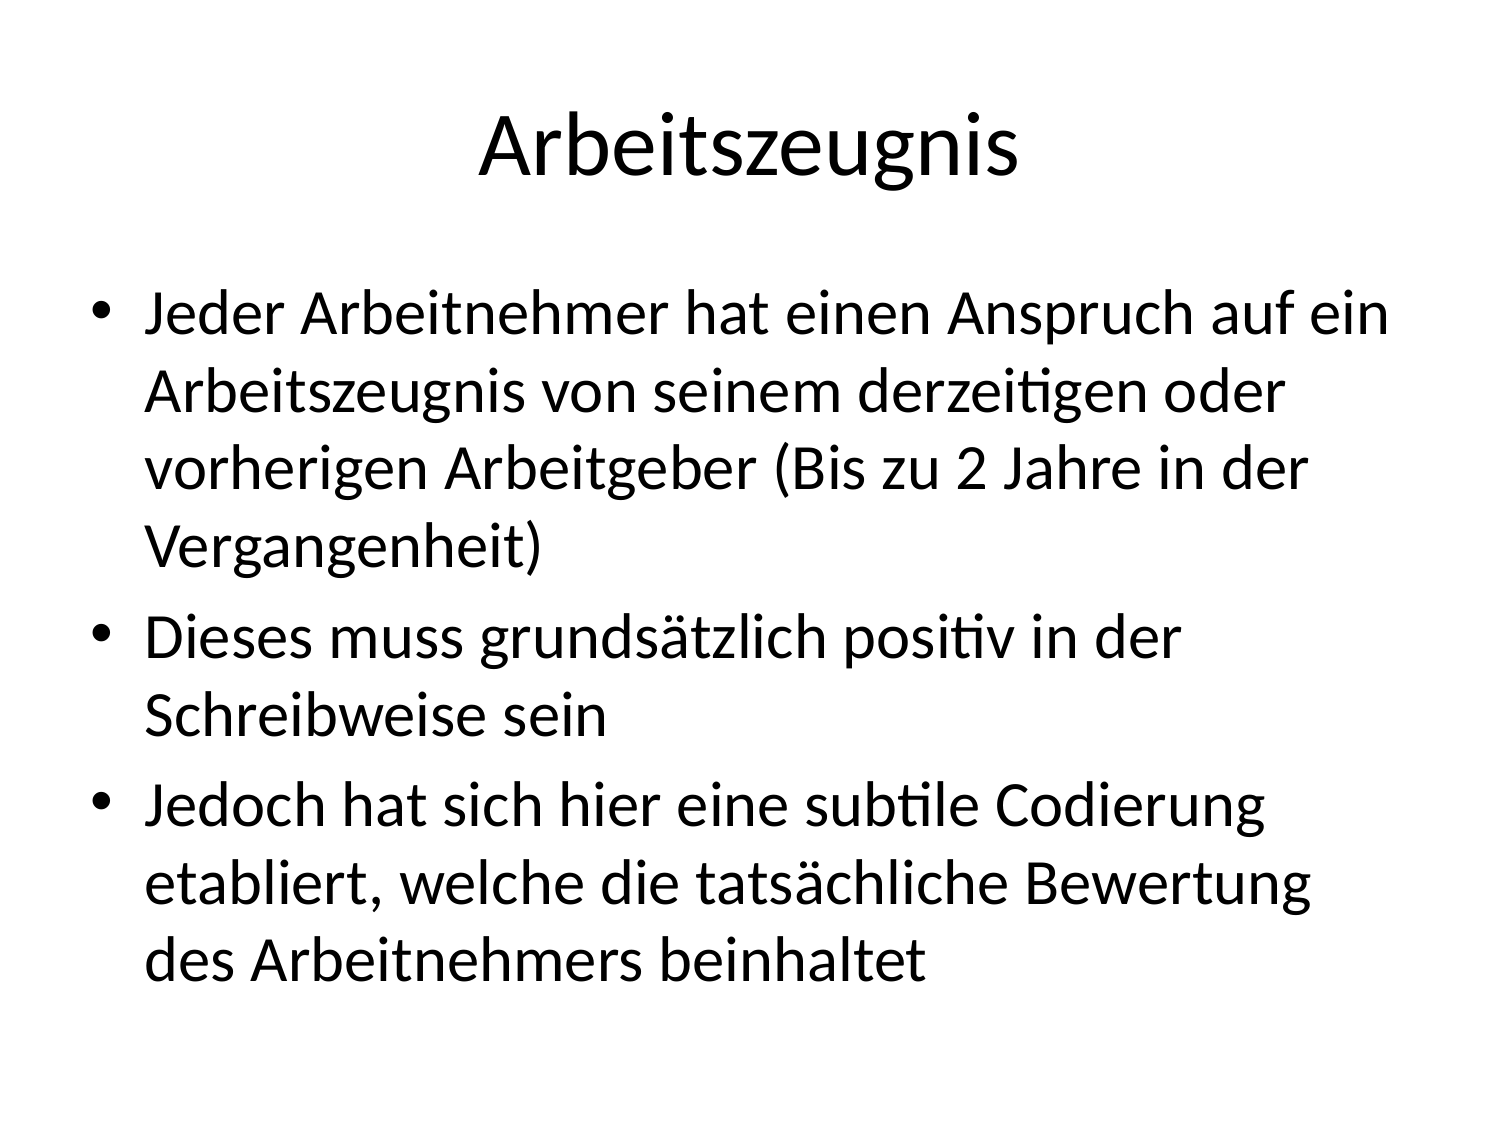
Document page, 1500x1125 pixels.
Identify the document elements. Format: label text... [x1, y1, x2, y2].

title Arbeitszeugnis [75, 45, 1425, 233]
list Jeder Arbeitnehmer hat einen Anspruch auf ein Arbeitszeugnis von seinem derzeitigen oder vorherigen Arbeitgeber (Bis zu 2 Jahre in der Vergangenheit) Dieses muss grundsätzlich positiv in der Schreibweise sein Jedoch hat sich hier eine subtile Codierung etabliert, welche die tatsächliche Bewertung des Arbeitnehmers beinhaltet [75, 262, 1425, 1005]
